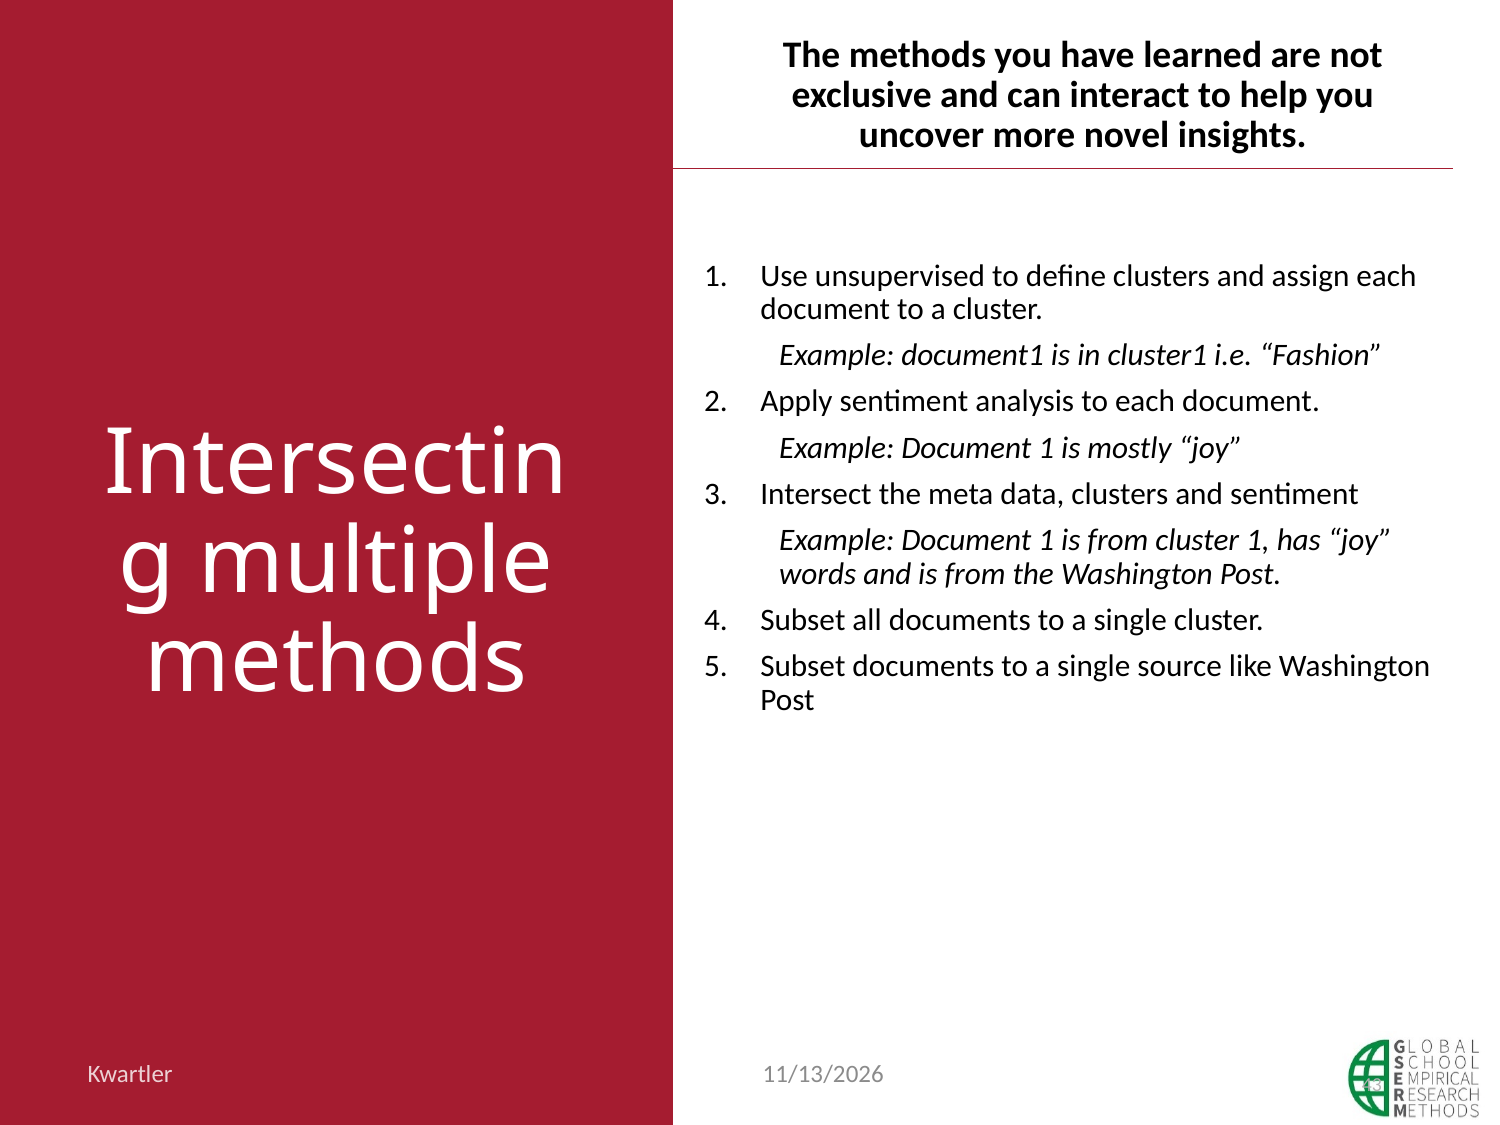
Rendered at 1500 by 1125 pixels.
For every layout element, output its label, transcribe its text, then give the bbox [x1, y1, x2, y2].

text_box [0, 0, 674, 1125]
text_box Use unsupervised to define clusters and assign each document to a cluster. Example: document1 is in cluster1 i.e. “Fashion” Apply sentiment analysis to each document. Example: Document 1 is mostly “joy” Intersect the meta data, clusters and sentiment Example: Document 1 is from cluster 1, has “joy” words and is from the Washington Post. Subset all documents to a single cluster. Subset documents to a single source like Washington Post [689, 251, 1477, 985]
text_box The methods you have learned are not exclusive and can interact to help you uncover more novel insights. [747, 27, 1419, 194]
footer Kwartler [72, 1042, 579, 1103]
slide_number 43 [1059, 1042, 1397, 1103]
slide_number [747, 1042, 1059, 1103]
title Intersecting multiple methods [76, 104, 597, 1021]
picture [1342, 1031, 1500, 1120]
